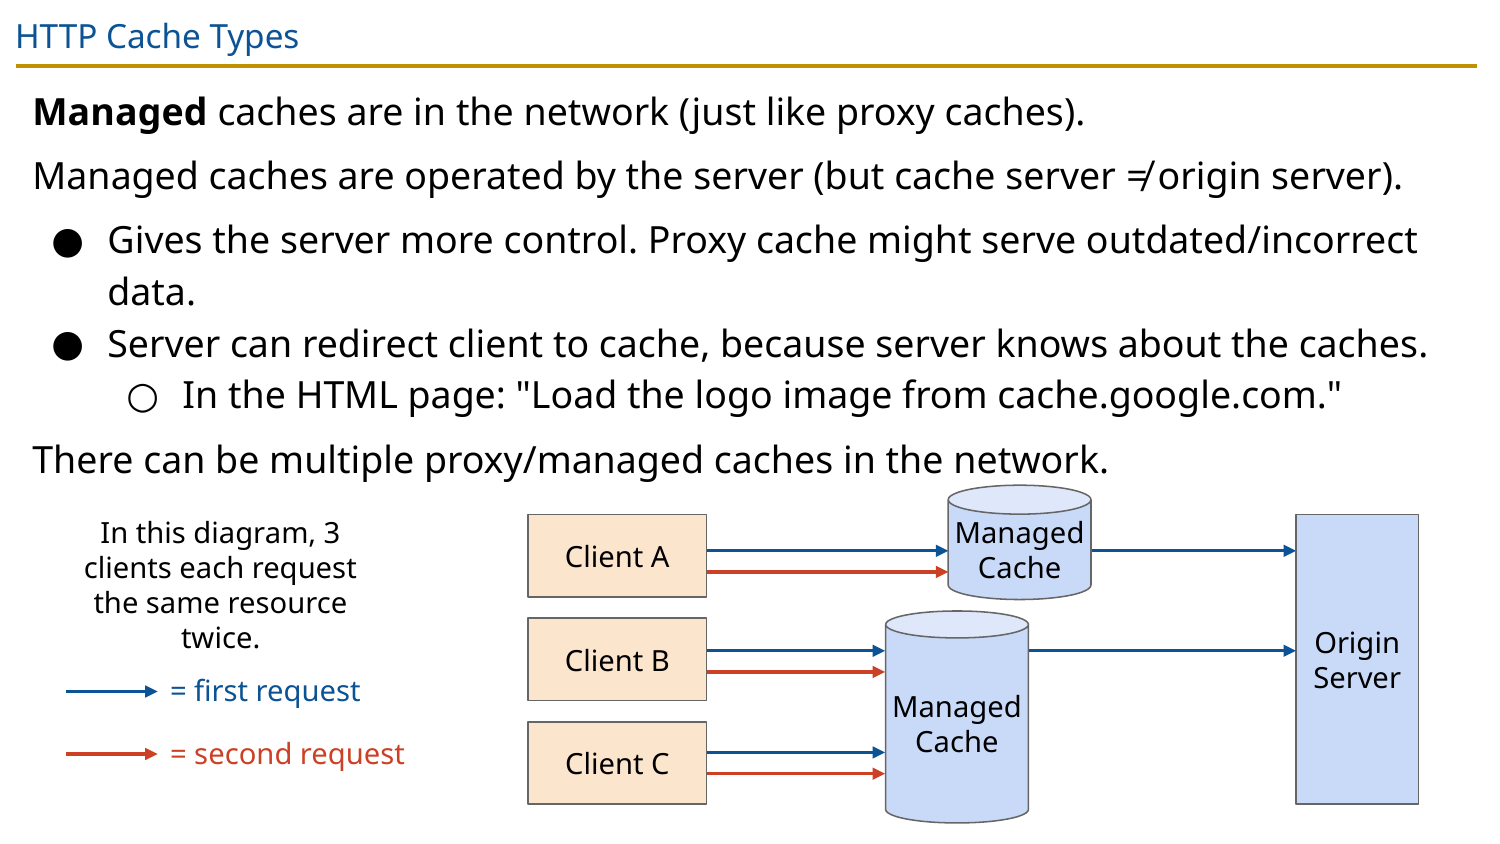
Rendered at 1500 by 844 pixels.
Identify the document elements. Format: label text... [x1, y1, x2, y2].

text_box Managed Cache [948, 485, 1091, 600]
text_box Client A [528, 514, 707, 598]
title HTTP Cache Types [0, 0, 1500, 65]
text_box In this diagram, 3 clients each request the same resource twice. [66, 514, 375, 655]
text_box Origin Server [1295, 514, 1419, 805]
text_box Client C [528, 721, 707, 805]
text_box Managed Cache [885, 610, 1029, 823]
list Managed caches are in the network (just like proxy caches). Managed caches are operated by the server (but cache server ≠ origin server). Gives the server more control. Proxy cache might serve outdated/incorrect data. Server can redirect client to cache, because server knows about the caches. In the HTML page: "Load the logo image from cache.google.com." There can be multiple proxy/managed caches in the network. [17, 65, 1480, 462]
text_box Client B [528, 618, 707, 701]
text_box = first request [170, 671, 363, 707]
text_box = second request [170, 735, 409, 771]
